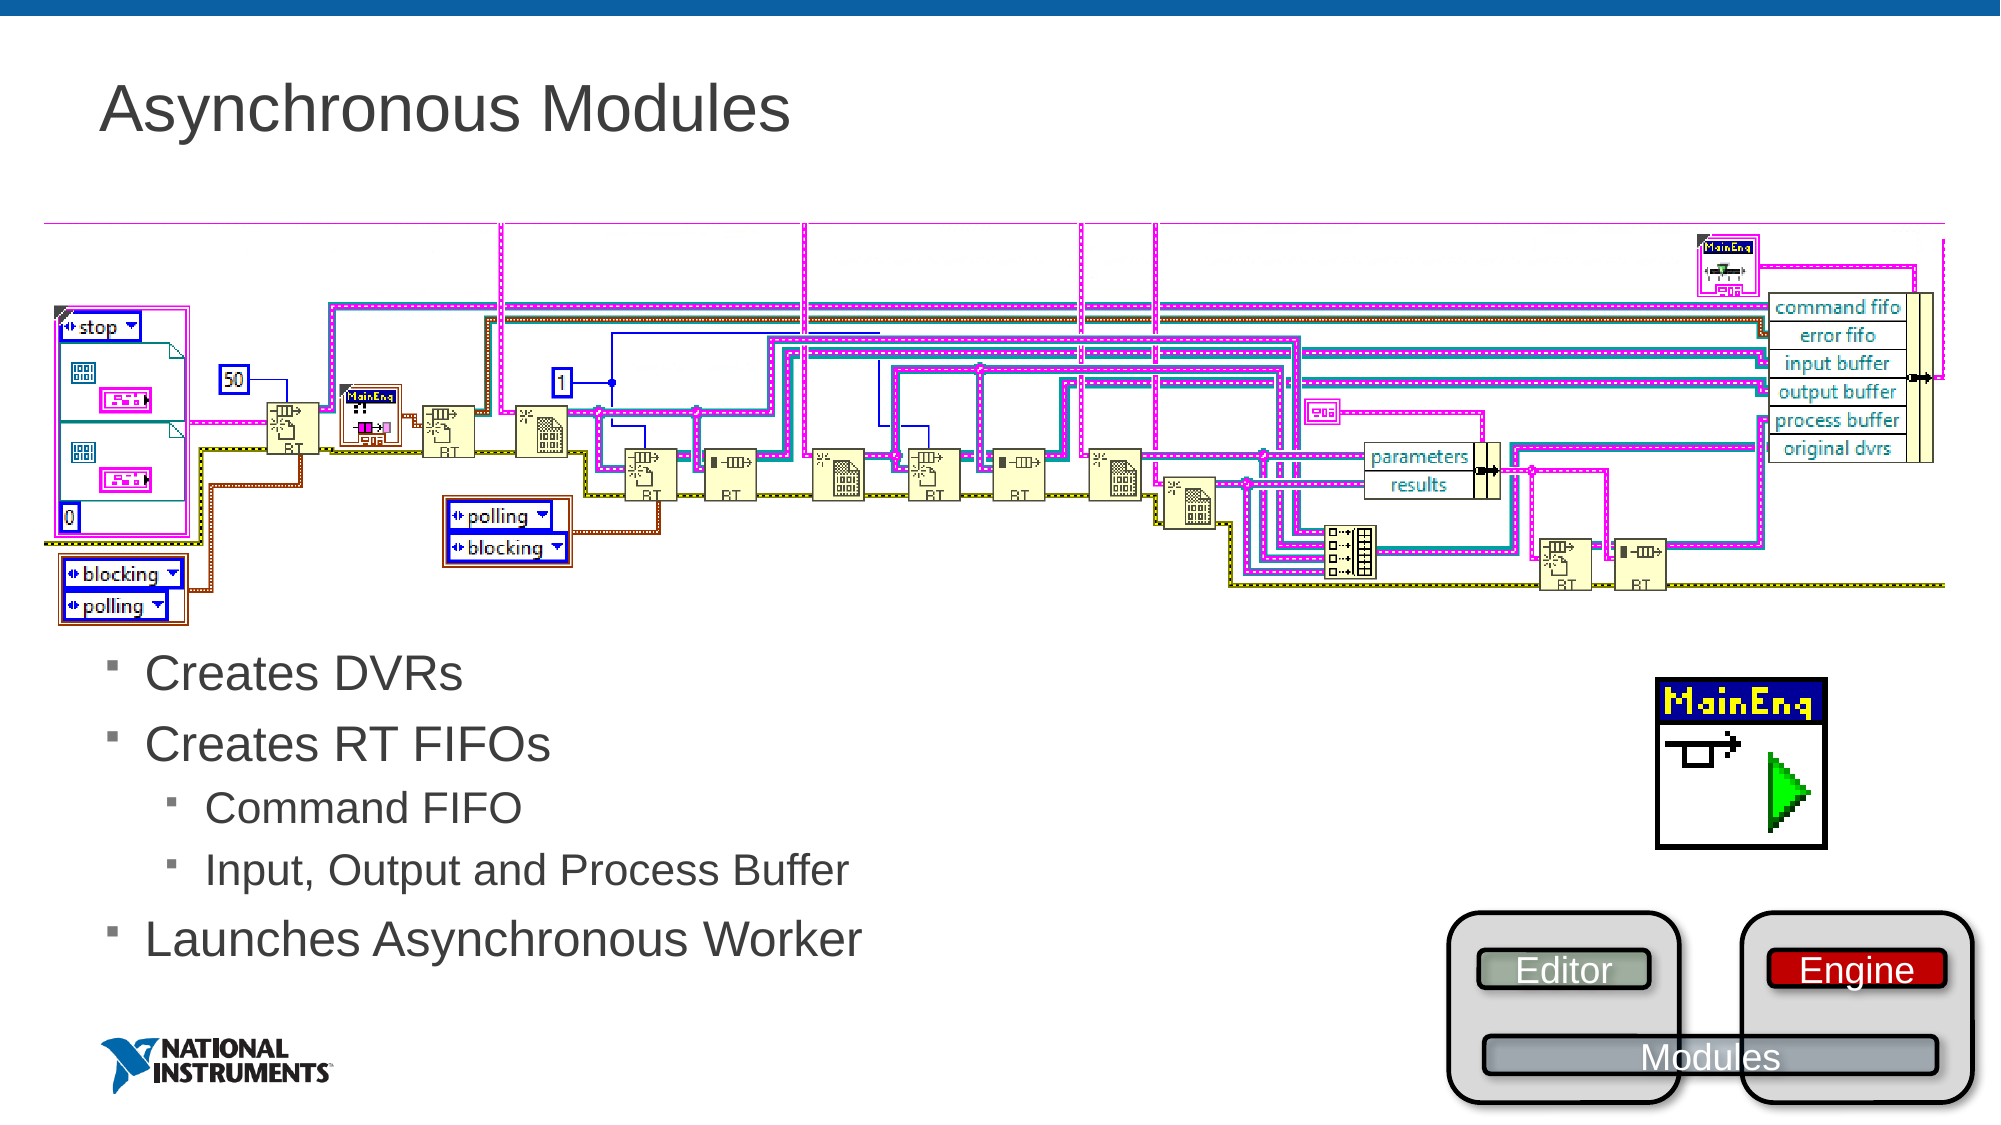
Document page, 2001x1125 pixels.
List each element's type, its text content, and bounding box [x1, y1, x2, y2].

text_box Modules [1483, 1035, 1938, 1075]
text_box Editor [1478, 949, 1650, 989]
text_box [1448, 912, 1680, 1104]
title Asynchronous Modules [99, 60, 1900, 160]
picture [44, 223, 1945, 633]
text_box [1741, 912, 1973, 1104]
picture [1655, 677, 1828, 850]
text_box Engine [1768, 949, 1946, 987]
list Creates DVRs Creates RT FIFOs Command FIFO Input, Output and Process Buffer Launches Asynchronous Worker [104, 633, 1016, 1112]
